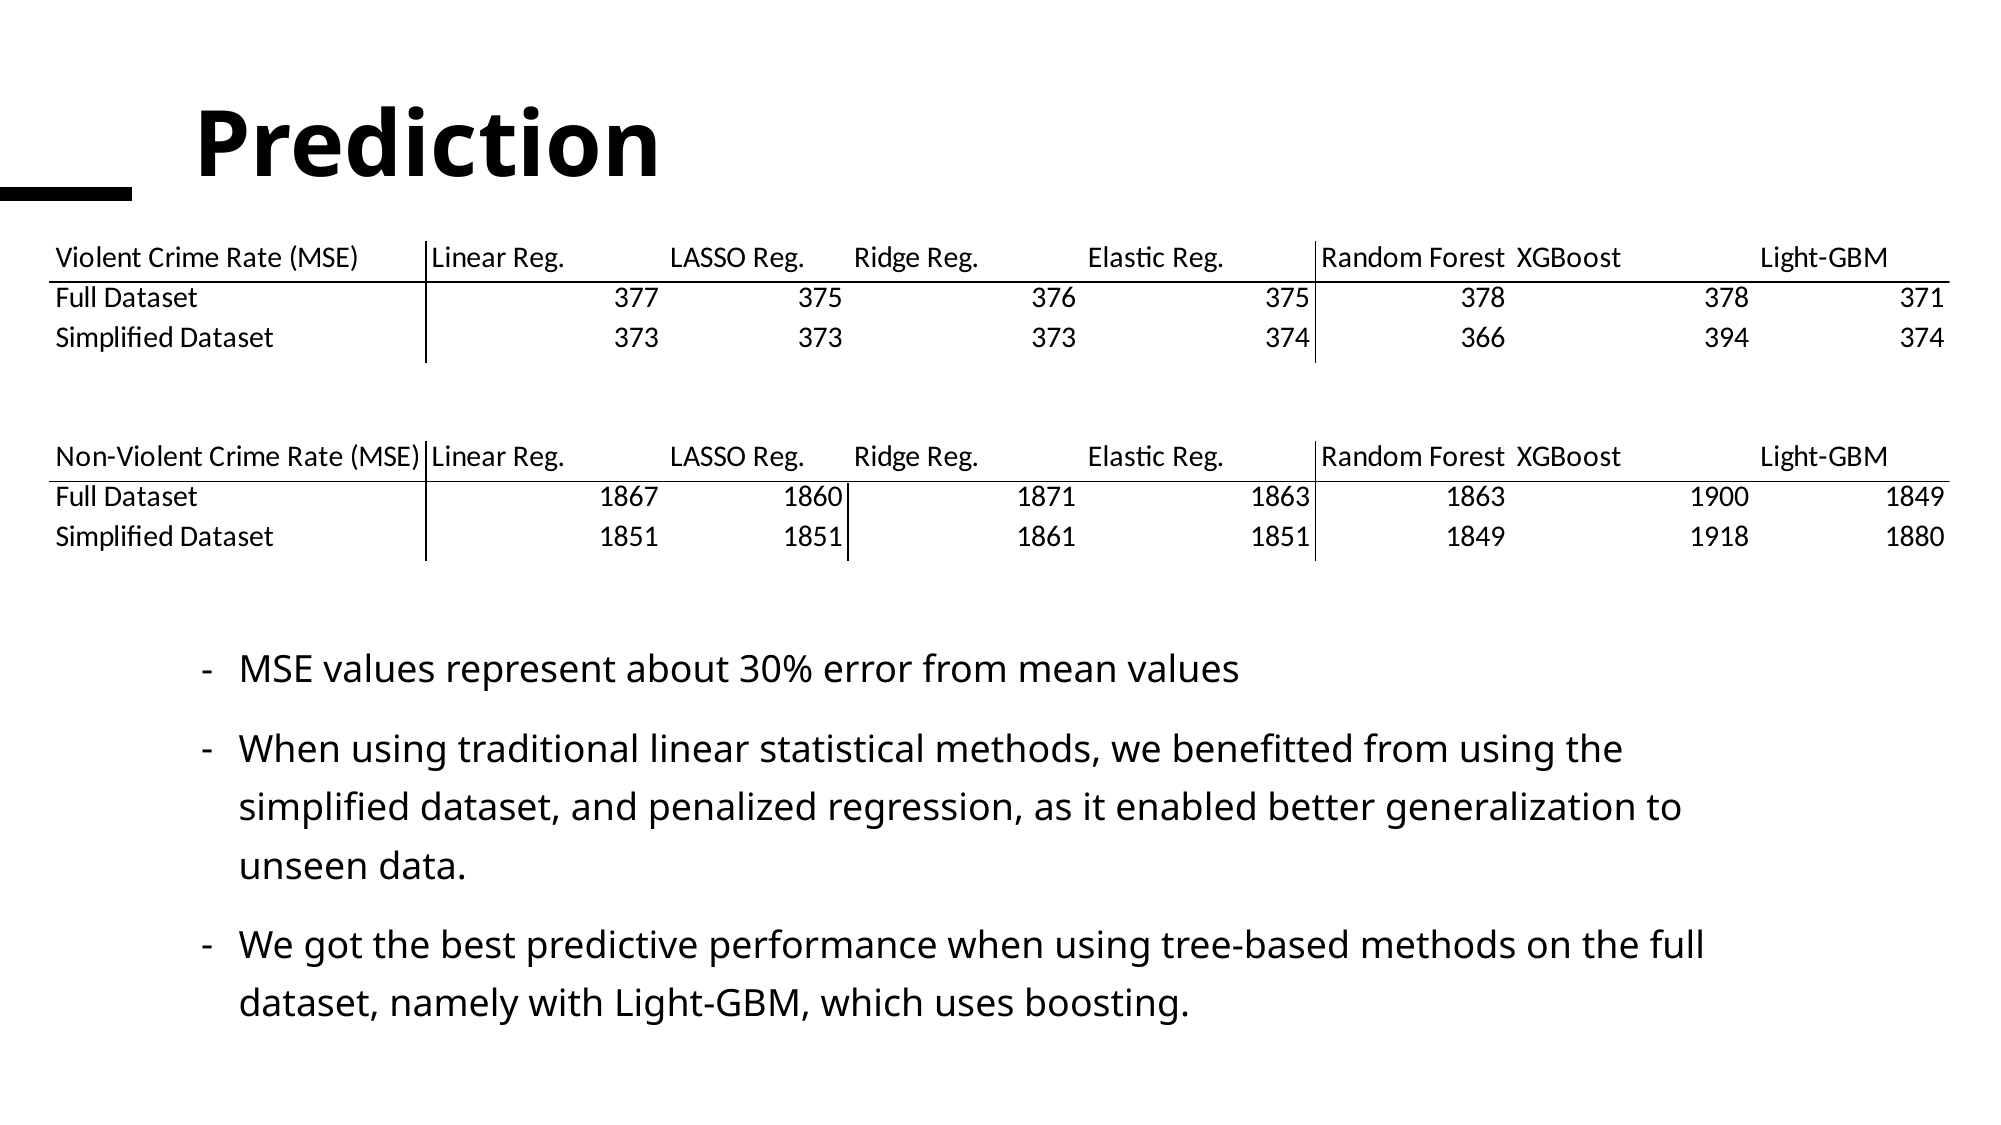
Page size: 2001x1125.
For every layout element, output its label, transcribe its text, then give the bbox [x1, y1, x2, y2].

title Prediction [178, 93, 1807, 241]
list MSE values represent about 30% error from mean values When using traditional linear statistical methods, we benefitted from using the simplified dataset, and penalized regression, as it enabled better generalization to unseen data. We got the best predictive performance when using tree-based methods on the full dataset, namely with Light-GBM, which uses boosting. [186, 624, 1814, 1125]
picture [48, 241, 1952, 563]
